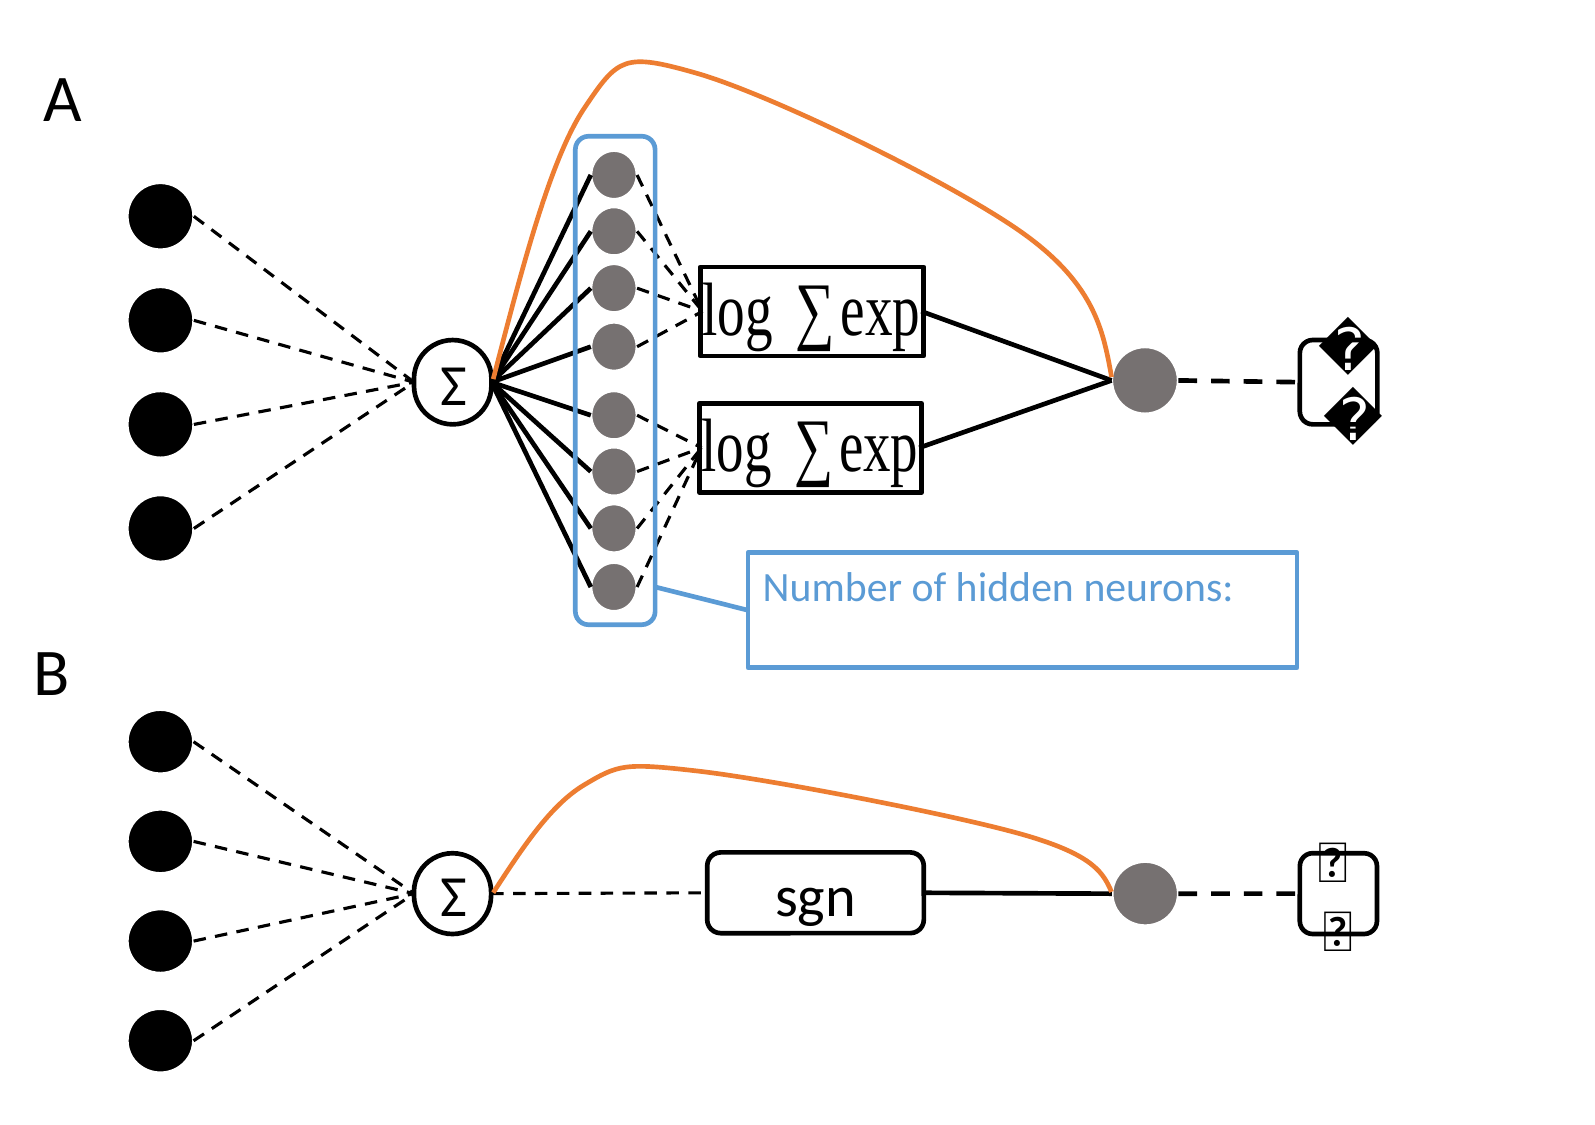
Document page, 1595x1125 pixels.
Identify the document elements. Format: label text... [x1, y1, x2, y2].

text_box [193, 320, 415, 382]
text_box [590, 150, 638, 372]
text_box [126, 182, 194, 563]
text_box [575, 587, 656, 625]
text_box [921, 311, 1112, 380]
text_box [193, 216, 415, 320]
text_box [637, 311, 703, 347]
text_box 𝞂 [1299, 853, 1377, 935]
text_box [590, 390, 638, 612]
text_box A [28, 46, 97, 142]
text_box sgn [707, 893, 924, 934]
text_box [575, 136, 656, 174]
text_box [637, 415, 702, 447]
text_box [493, 765, 1113, 893]
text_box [655, 586, 748, 611]
text_box Σ [414, 853, 492, 935]
text_box [1110, 859, 1180, 928]
text_box Σ [415, 340, 491, 425]
text_box [1112, 345, 1180, 416]
text_box 𝞂 [1299, 339, 1378, 425]
text_box [591, 347, 656, 415]
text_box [193, 741, 414, 841]
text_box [491, 174, 591, 587]
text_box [637, 447, 702, 587]
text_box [193, 382, 415, 529]
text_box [637, 174, 703, 231]
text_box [193, 893, 414, 1041]
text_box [919, 380, 1112, 448]
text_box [127, 709, 194, 1074]
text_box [637, 288, 703, 311]
text_box B [18, 621, 85, 716]
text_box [193, 841, 414, 893]
text_box [552, 61, 1094, 379]
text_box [637, 231, 703, 288]
